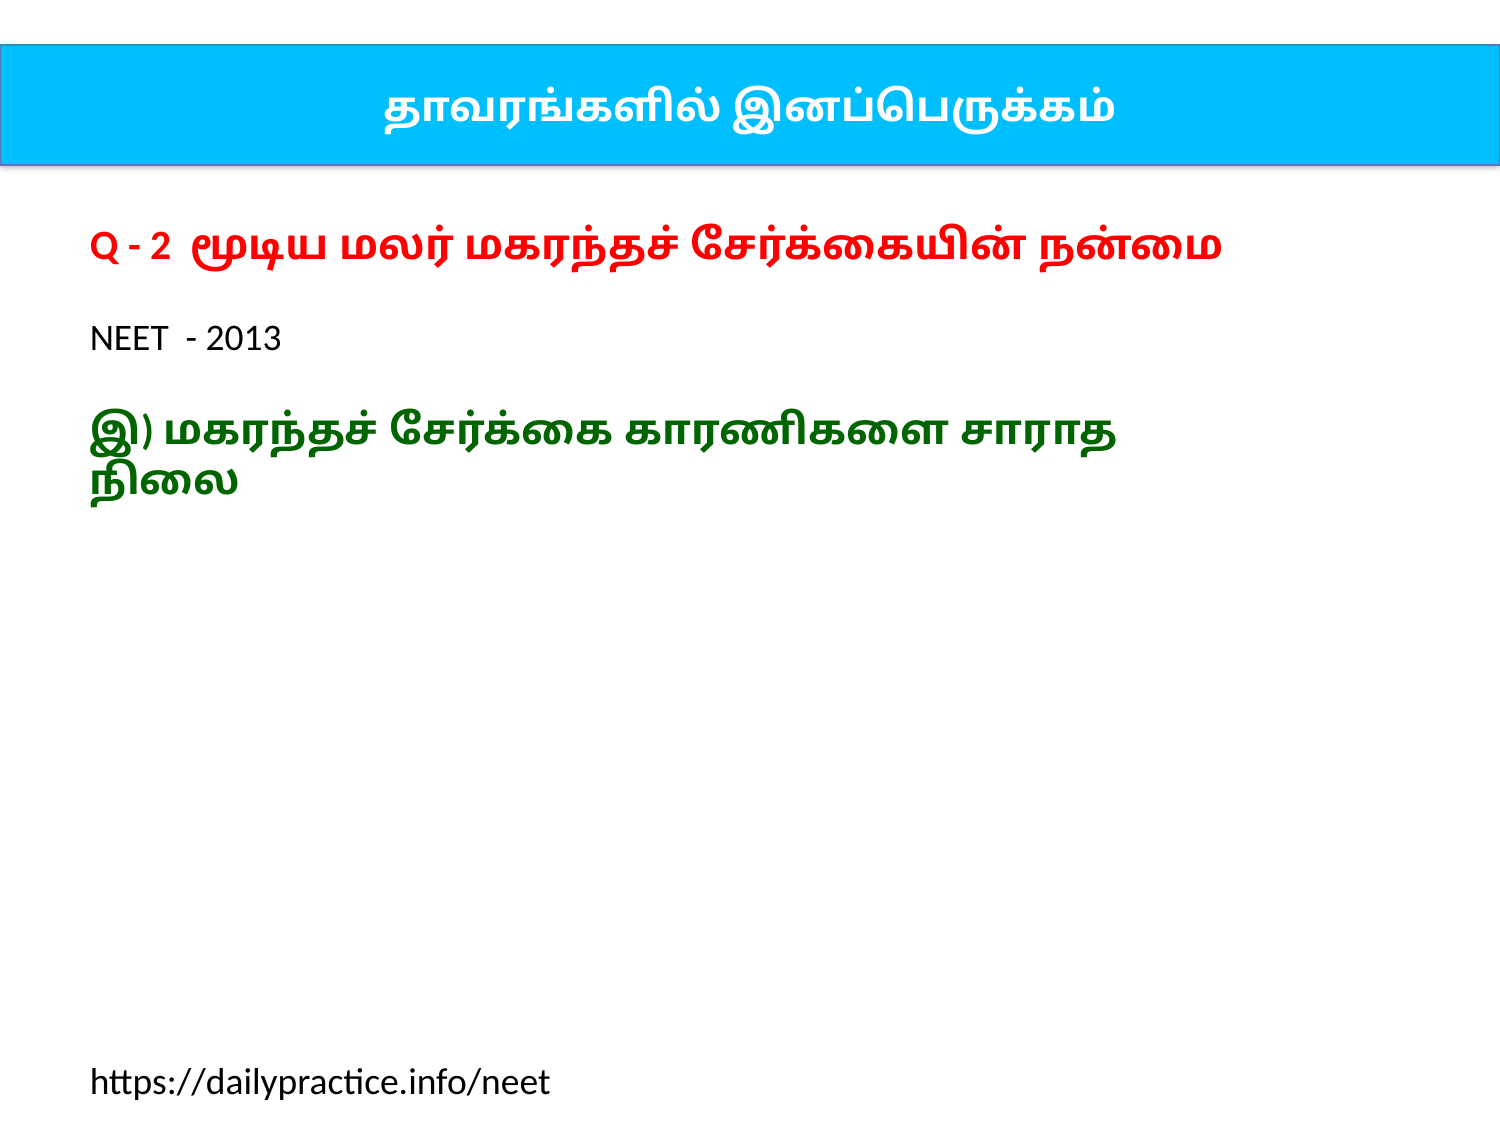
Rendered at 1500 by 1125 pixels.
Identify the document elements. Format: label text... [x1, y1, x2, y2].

text_box Q - 2 மூடிய மலர் மகரந்தச் சேர்க்கையின் நன்மை NEET - 2013 இ) மகரந்தச் சேர்க்கை காரணிகளை சாராத நிலை [74, 164, 1275, 510]
text_box தாவரங்களில் இனப்பெருக்கம் [0, 44, 1500, 166]
text_box https://dailypractice.info/neet [74, 1049, 675, 1110]
